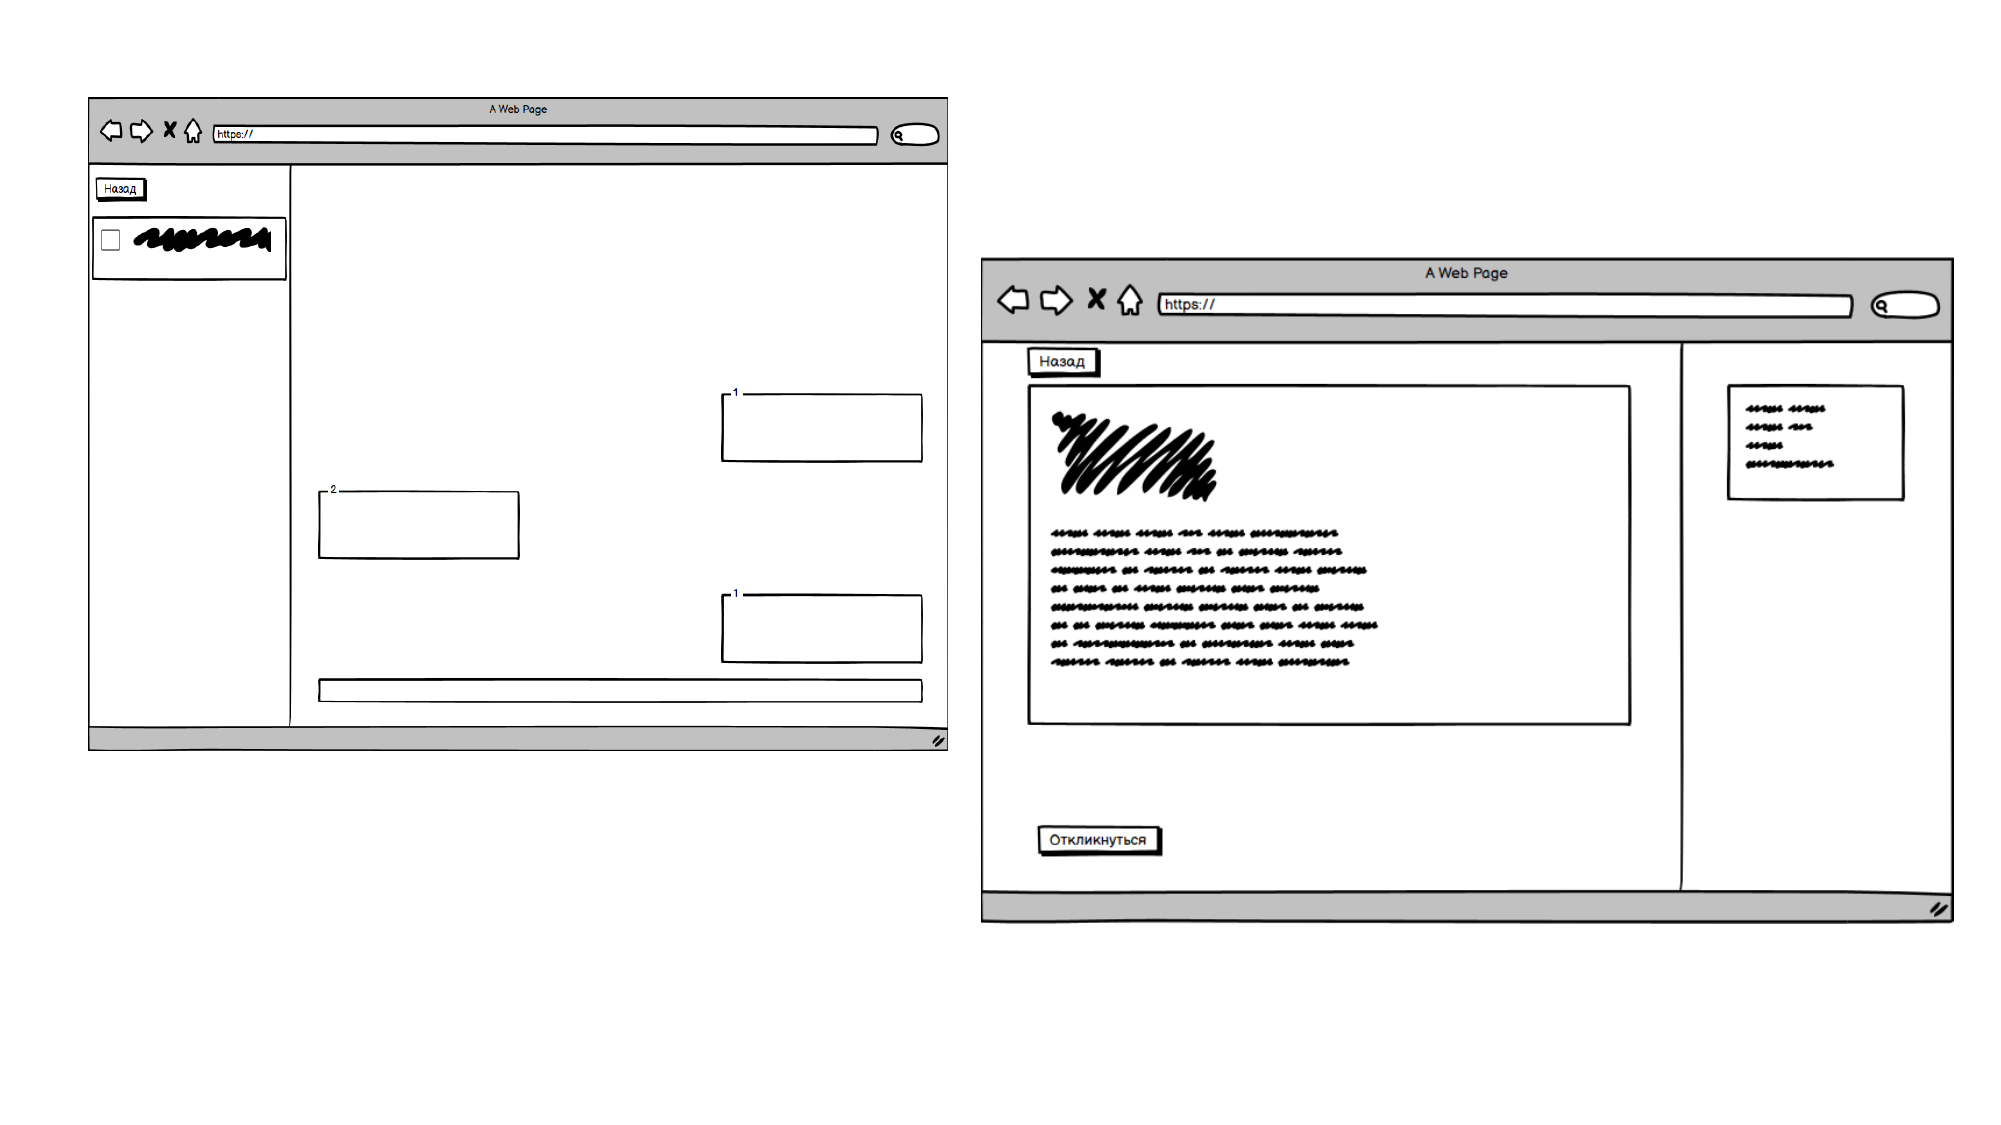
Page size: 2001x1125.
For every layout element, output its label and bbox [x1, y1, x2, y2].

picture [88, 97, 948, 751]
picture [980, 256, 1954, 924]
